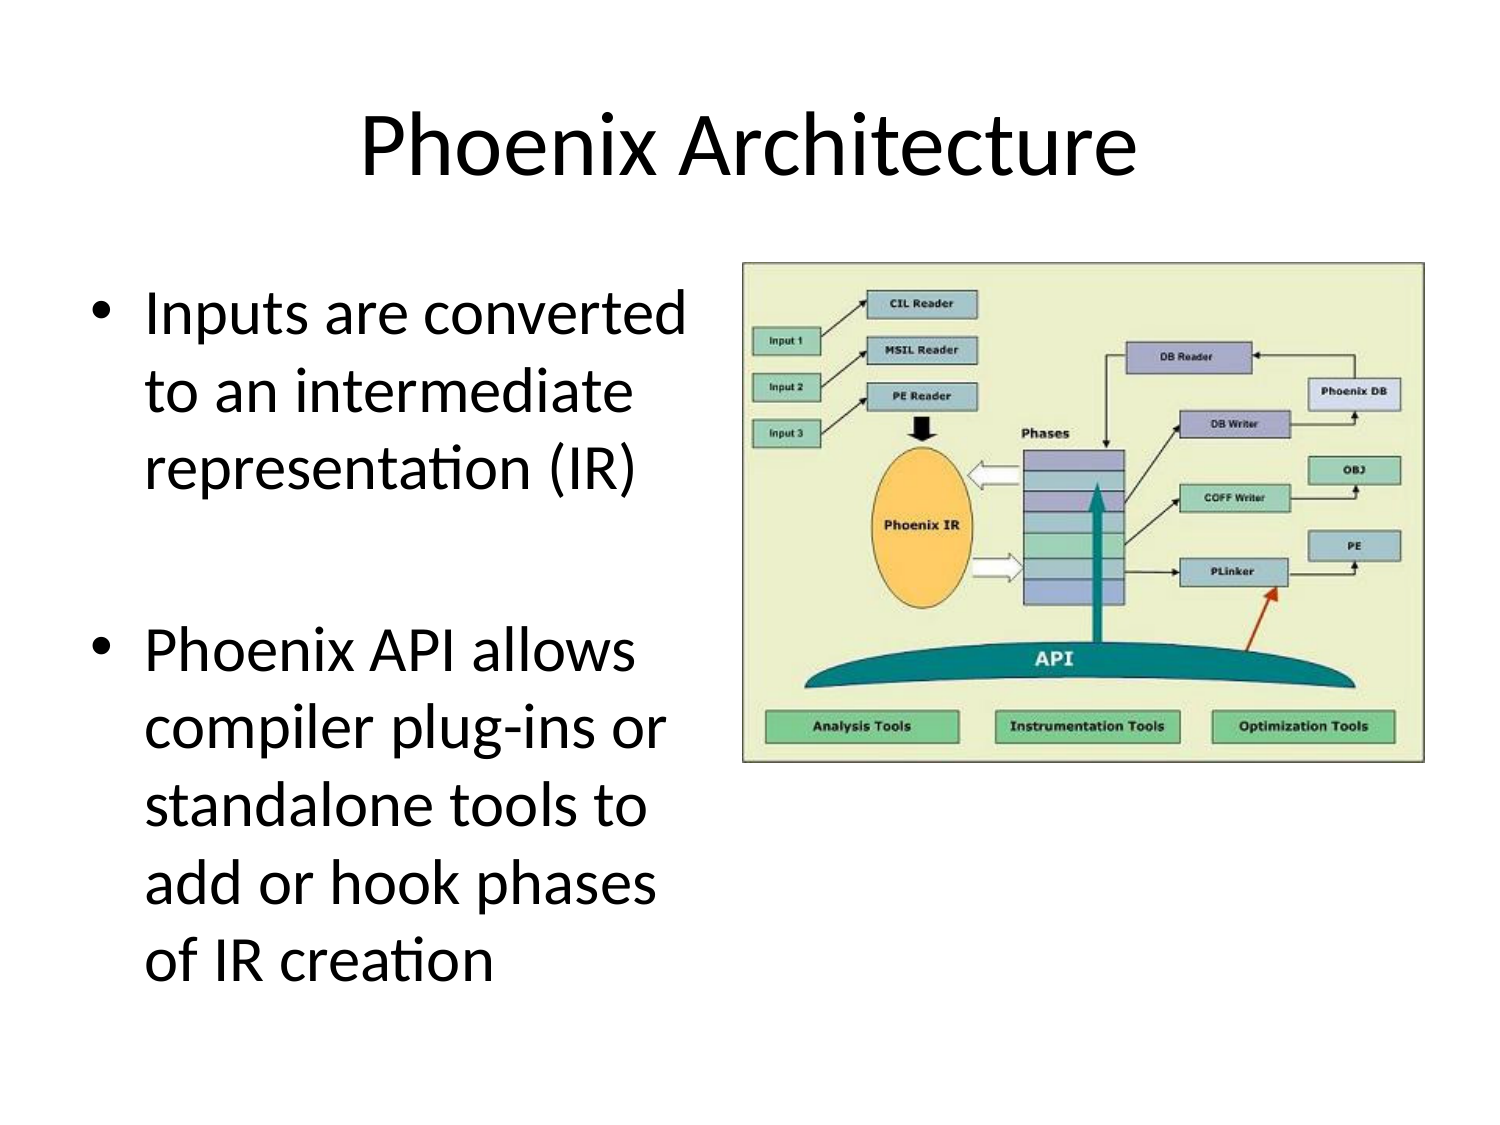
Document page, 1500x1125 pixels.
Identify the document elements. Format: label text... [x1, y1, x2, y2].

title Phoenix Architecture [75, 45, 1425, 233]
picture [741, 262, 1426, 763]
list Inputs are converted to an intermediate representation (IR) Phoenix API allows compiler plug-ins or standalone tools to add or hook phases of IR creation [75, 262, 738, 1005]
